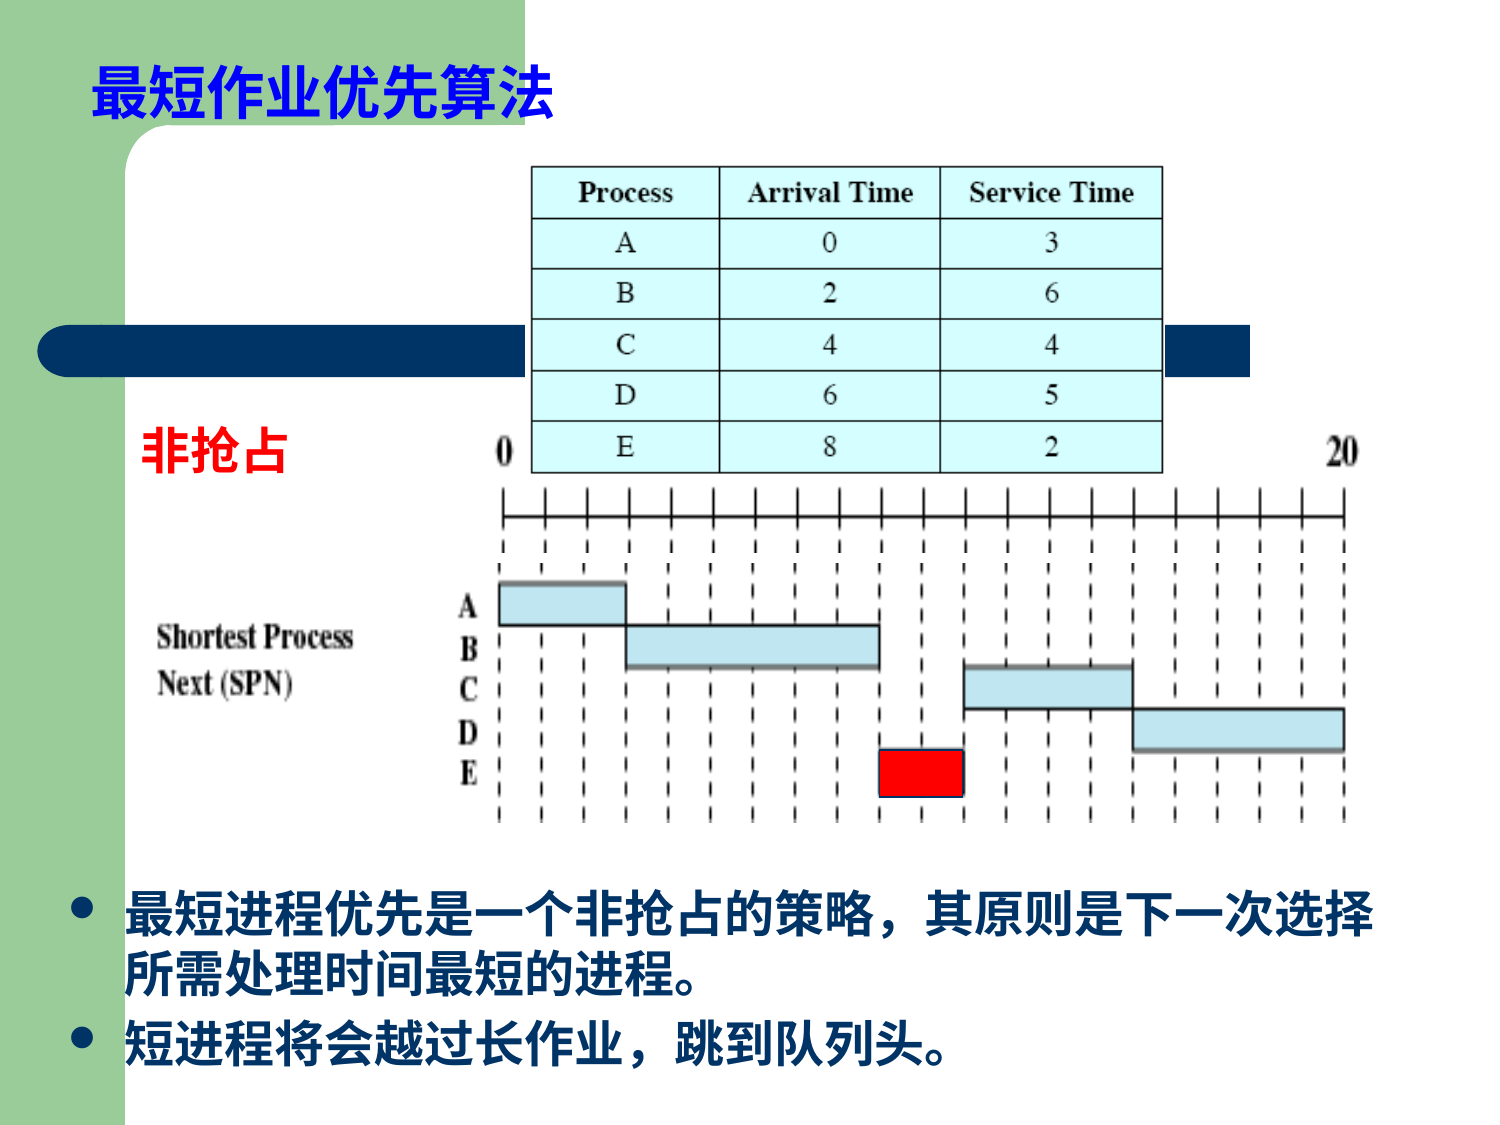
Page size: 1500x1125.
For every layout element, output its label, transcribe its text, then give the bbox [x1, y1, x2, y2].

picture [525, 160, 1165, 477]
list 最短进程优先是一个非抢占的策略，其原则是下一次选择所需处理时间最短的进程。 短进程将会越过长作业，跳到队列头。 [52, 874, 1438, 1048]
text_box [128, 408, 1381, 823]
title 最短作业优先算法 [74, 18, 1426, 136]
